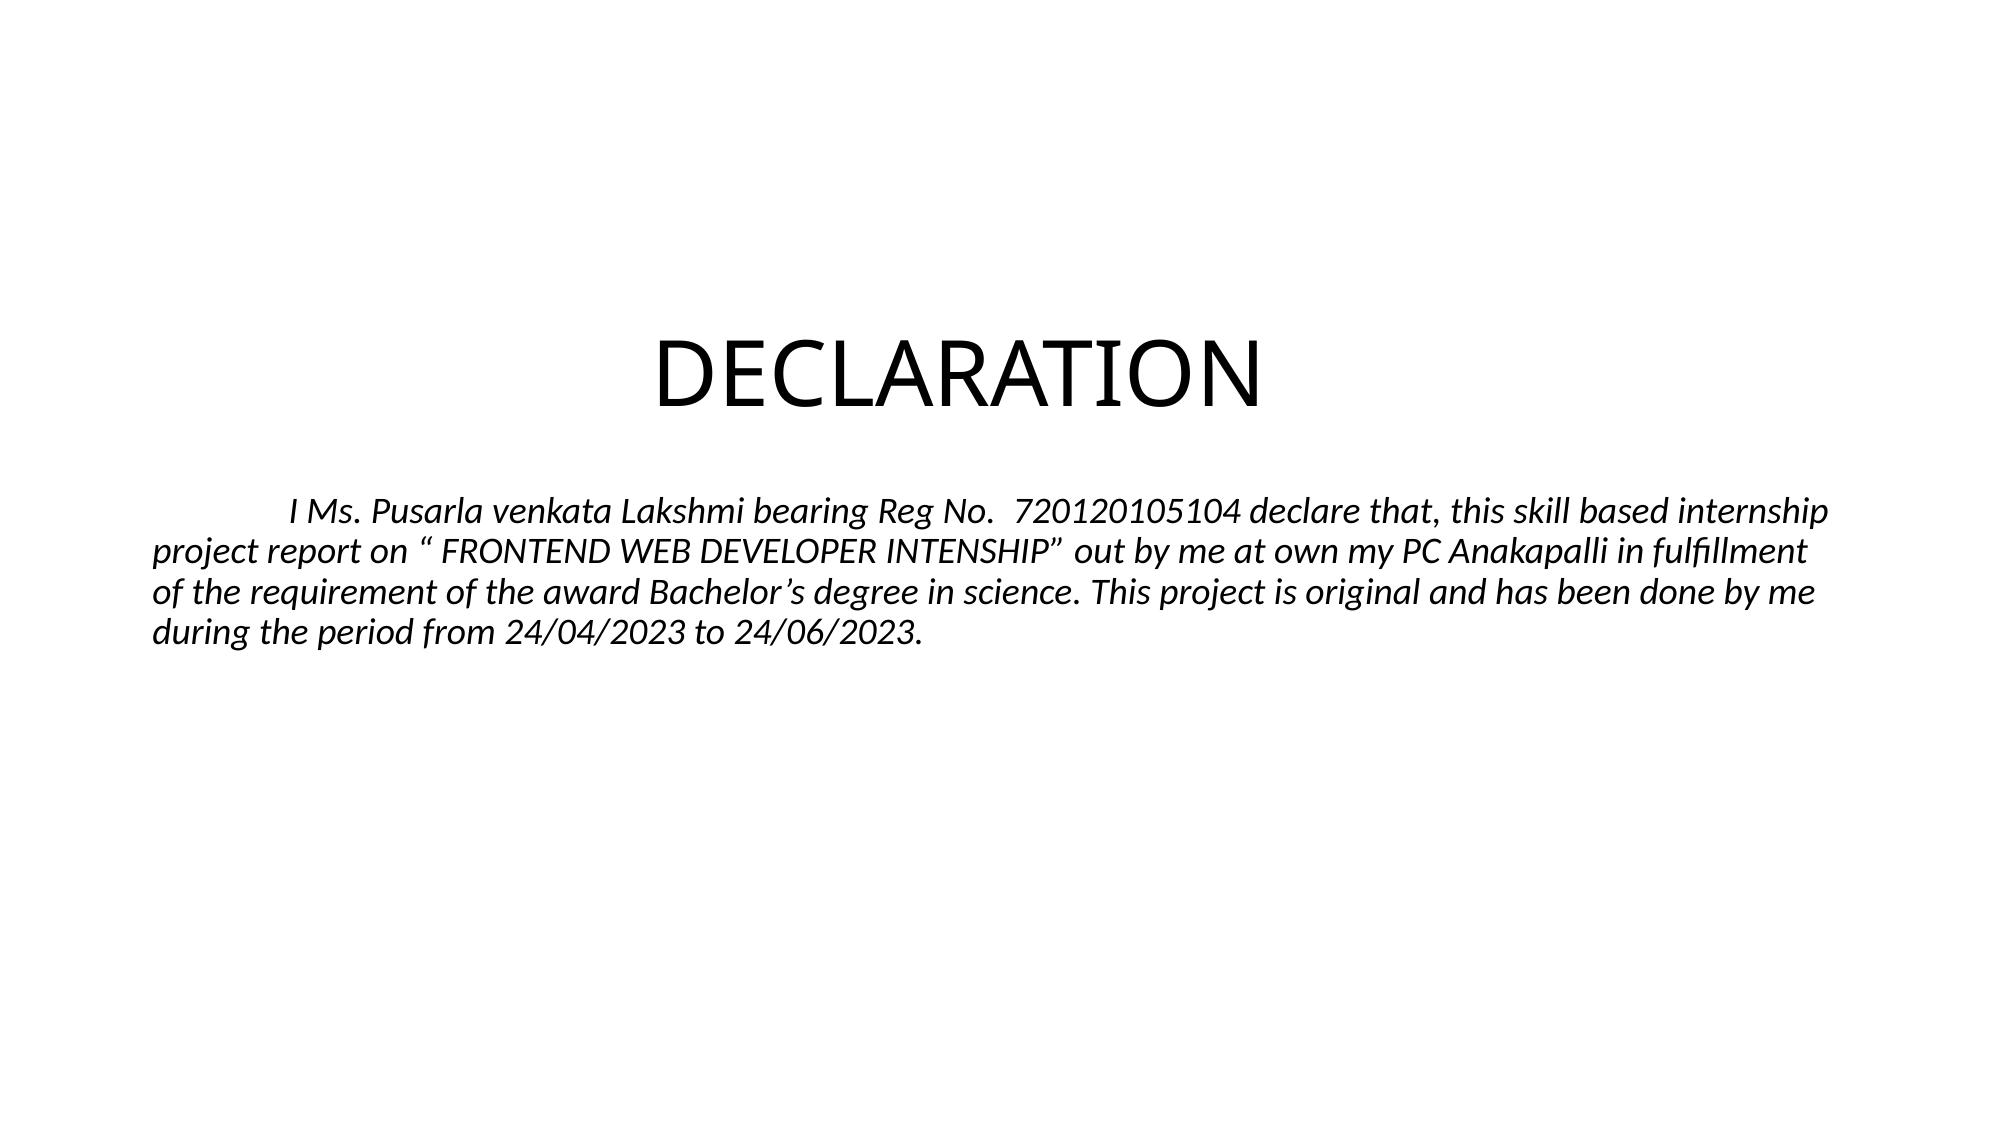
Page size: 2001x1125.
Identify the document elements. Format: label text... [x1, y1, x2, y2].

title DECLARATION [137, 0, 1882, 755]
list I Ms. Pusarla venkata Lakshmi bearing Reg No. 720120105104 declare that, this skill based internship project report on “ FRONTEND WEB DEVELOPER INTENSHIP” out by me at own my PC Anakapalli in fulfillment of the requirement of the award Bachelor’s degree in science. This project is original and has been done by me during the period from 24/04/2023 to 24/06/2023. [137, 299, 1863, 1014]
